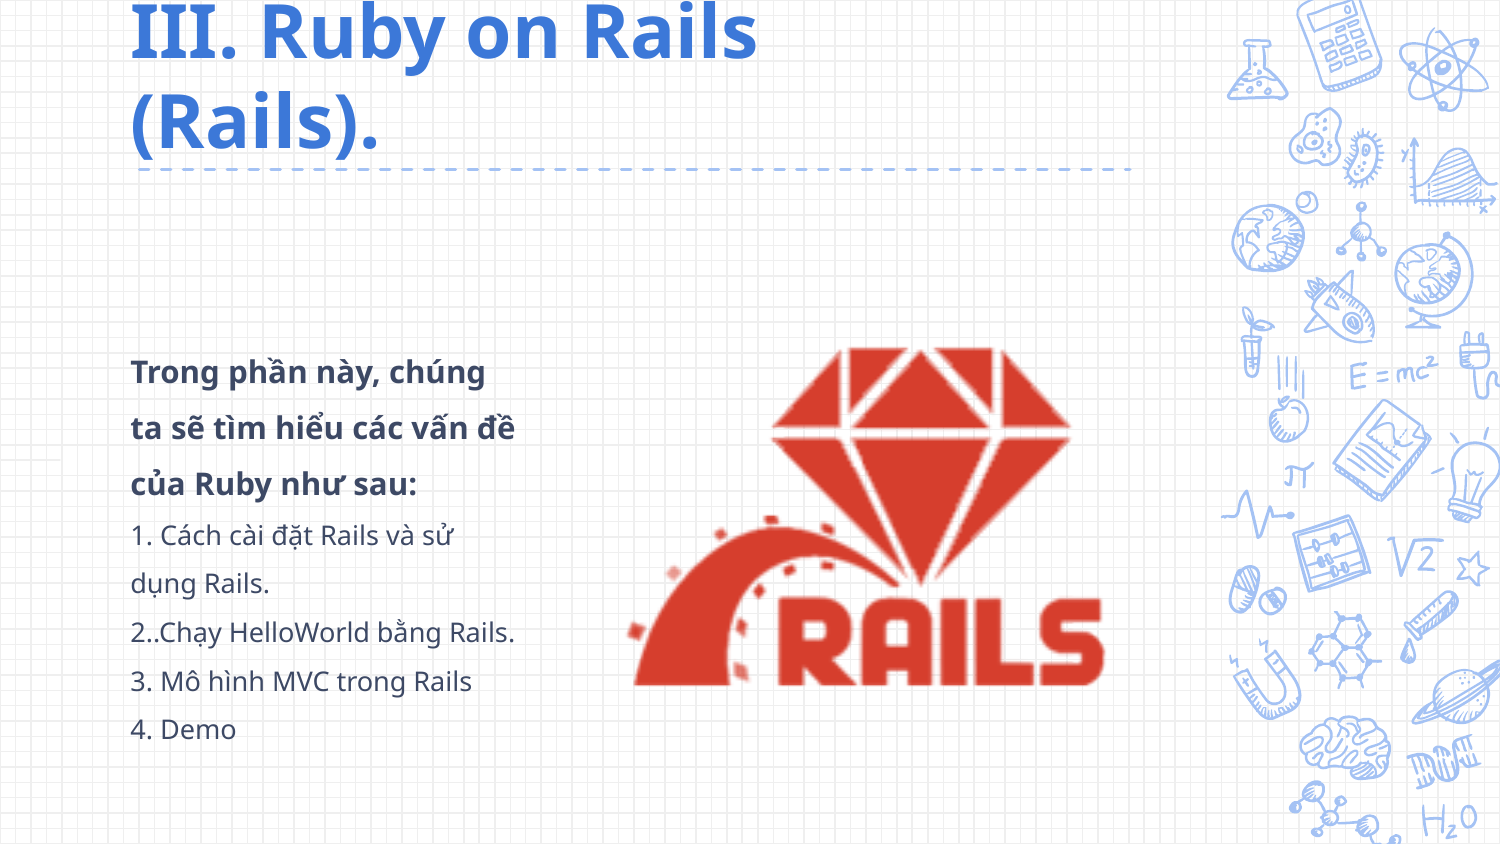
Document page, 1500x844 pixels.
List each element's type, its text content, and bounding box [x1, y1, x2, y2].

picture [593, 222, 1194, 823]
text_box III. Ruby on Rails (Rails). [115, 69, 912, 179]
list Trong phần này, chúng ta sẽ tìm hiểu các vấn đề của Ruby như sau: 1. Cách cài đặt Rails và sử dụng Rails. 2..Chạy HelloWorld bằng Rails. 3. Mô hình MVC trong Rails 4. Demo [115, 318, 536, 698]
